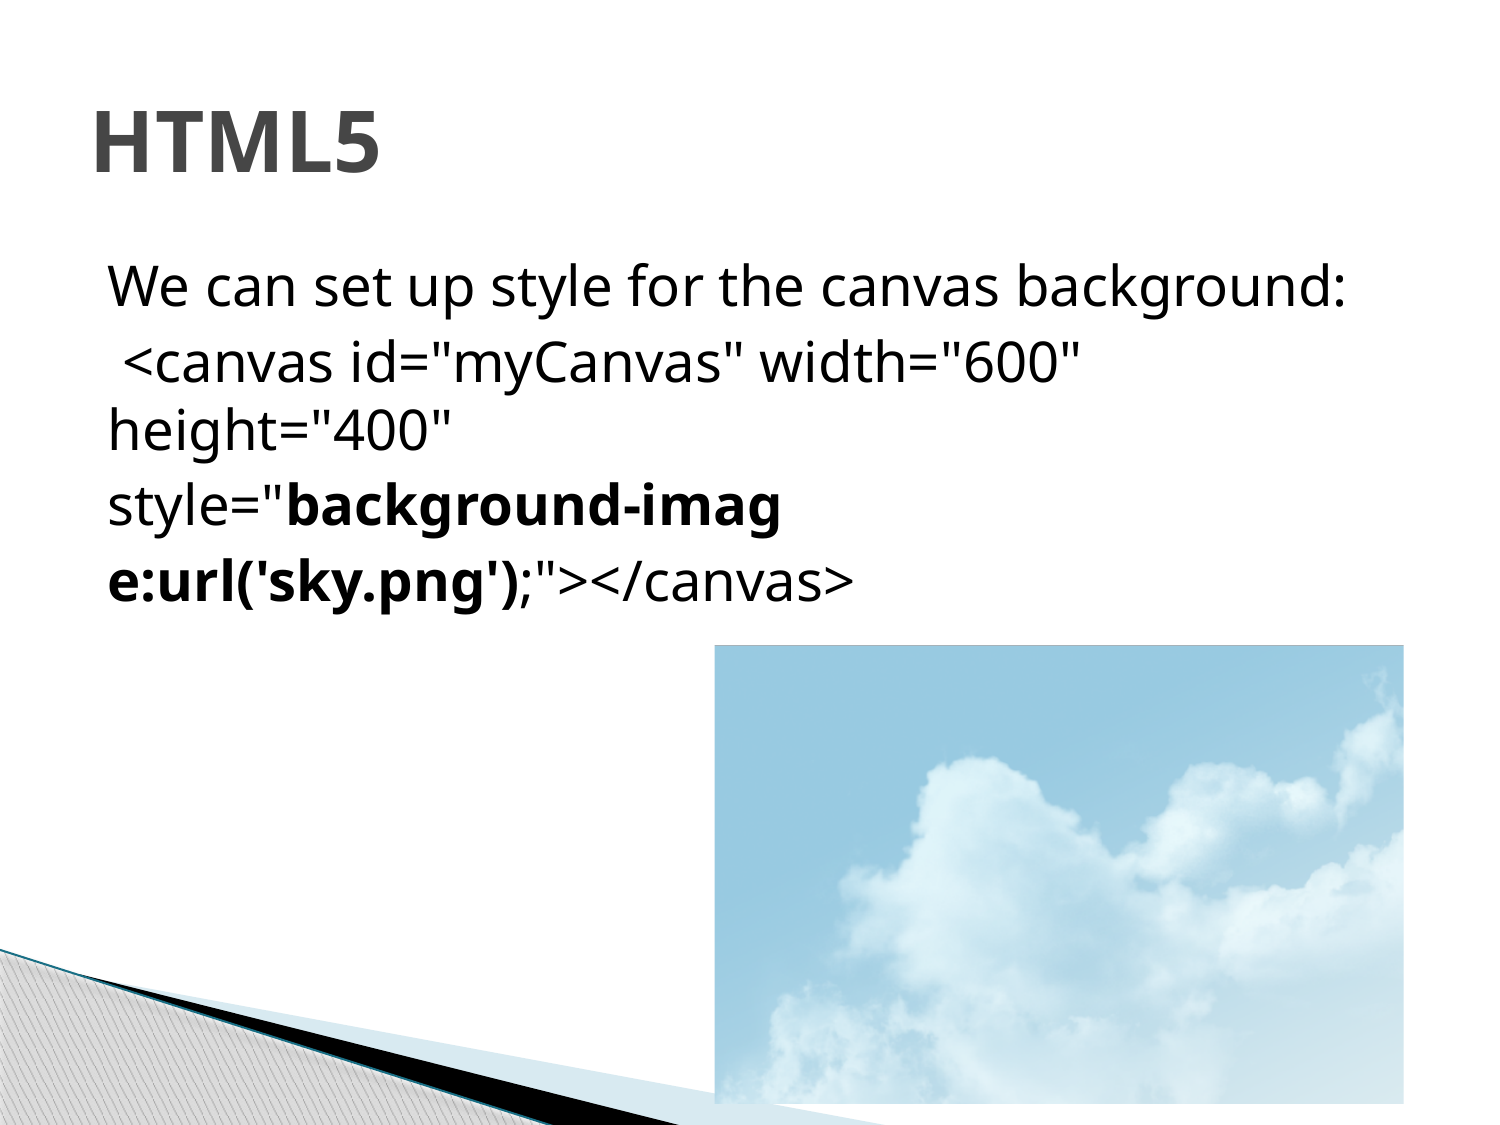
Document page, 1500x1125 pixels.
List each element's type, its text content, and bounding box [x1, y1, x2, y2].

list We can set up style for the canvas background: <canvas id="myCanvas" width="600" height="400" style="background-imag e:url('sky.png');"></canvas> [75, 243, 1425, 986]
title HTML5 [75, 45, 1425, 233]
picture [714, 644, 1404, 1104]
